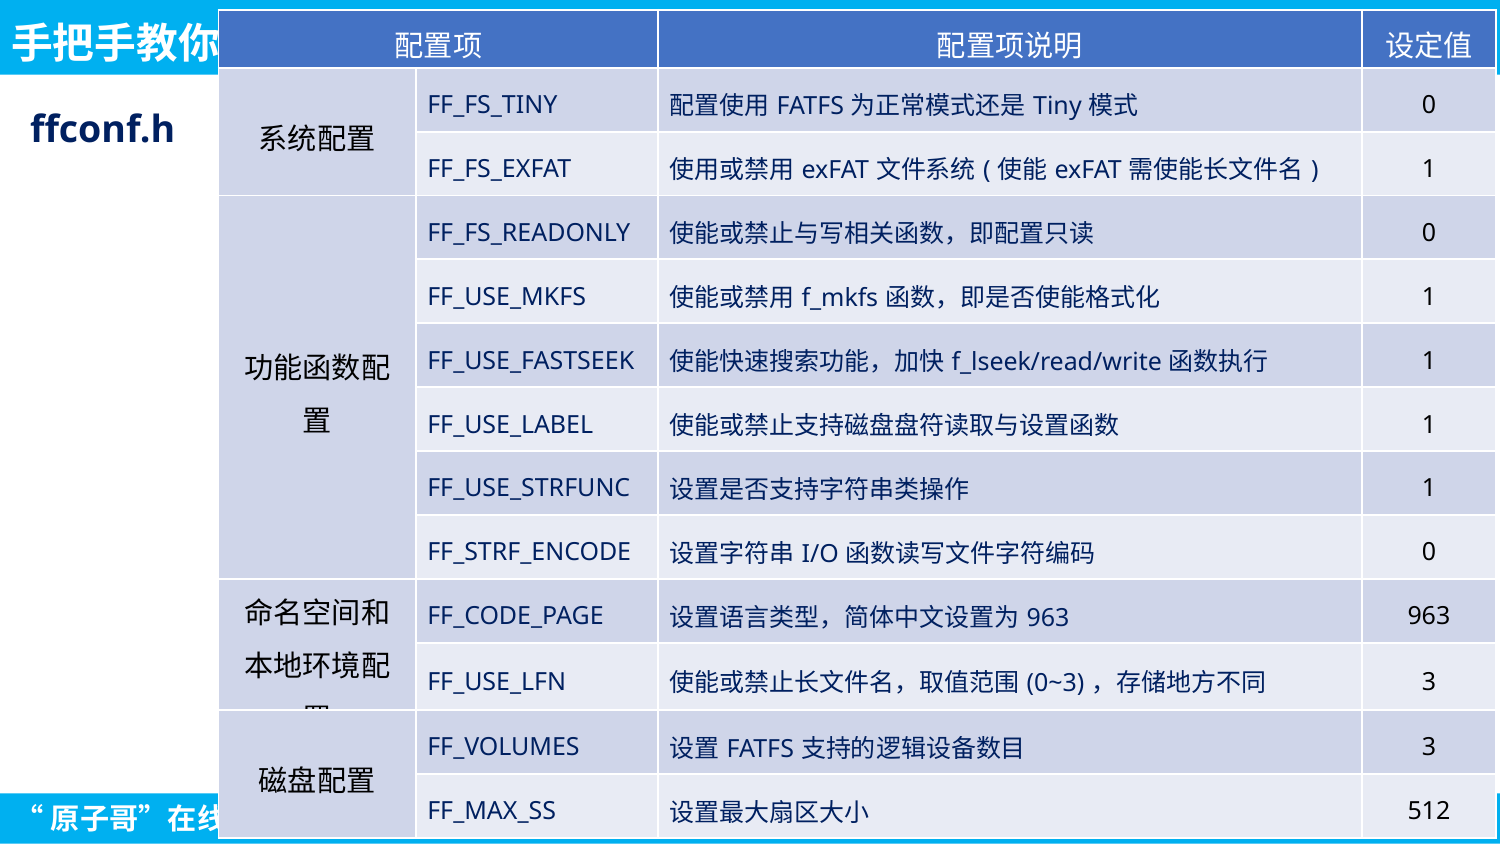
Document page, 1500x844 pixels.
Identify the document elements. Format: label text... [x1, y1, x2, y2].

table_cell FF_FS_EXFAT [417, 133, 657, 195]
table_cell 1 [1363, 260, 1495, 322]
table_cell 功能函数配置 [219, 196, 415, 578]
table_cell 使能或禁止长文件名，取值范围(0~3)，存储地方不同 [659, 644, 1361, 709]
text_box ffconf.h [22, 78, 228, 154]
table_cell 1 [1363, 133, 1495, 195]
table_cell 1 [1363, 388, 1495, 450]
table_cell 963 [1363, 580, 1495, 642]
table_cell 磁盘配置 [219, 711, 415, 837]
text_box 手把手教你学STM32 [0, 0, 967, 75]
table_cell FF_USE_FASTSEEK [417, 324, 657, 386]
table_cell 设置语言类型，简体中文设置为963 [659, 580, 1361, 642]
table_header 设定值 [1363, 11, 1495, 67]
table_cell 配置使用FATFS为正常模式还是Tiny模式 [659, 69, 1361, 131]
table_cell FF_FS_READONLY [417, 196, 657, 258]
table_cell 设置FATFS支持的逻辑设备数目 [659, 711, 1361, 773]
table_cell FF_FS_TINY [417, 69, 657, 131]
table_cell 0 [1363, 69, 1495, 131]
table_cell 系统配置 [219, 69, 415, 195]
table_cell 使能或禁止与写相关函数，即配置只读 [659, 196, 1361, 258]
table_cell 设置是否支持字符串类操作 [659, 452, 1361, 514]
table_cell FF_MAX_SS [417, 775, 657, 837]
table_cell 设置字符串I/O函数读写文件字符编码 [659, 516, 1361, 578]
table_cell 设置最大扇区大小 [659, 775, 1361, 837]
table_cell FF_USE_MKFS [417, 260, 657, 322]
text_box “原子哥”在线教学平台：www.yuanzige.com [0, 793, 560, 843]
table_cell FF_USE_LABEL [417, 388, 657, 450]
table_cell 使用或禁用exFAT文件系统(使能exFAT需使能长文件名) [659, 133, 1361, 195]
table_cell FF_STRF_ENCODE [417, 516, 657, 578]
table_cell 0 [1363, 196, 1495, 258]
table_cell FF_USE_LFN [417, 644, 657, 709]
table_cell 使能或禁止支持磁盘盘符读取与设置函数 [659, 388, 1361, 450]
text_box 技术支持论坛：http://www.openedv.com/forum.php [560, 793, 1500, 843]
table_cell 512 [1363, 775, 1495, 837]
text_box [967, 0, 1500, 76]
table_cell 命名空间和本地环境配置 [219, 580, 415, 709]
table_header 配置项说明 [659, 11, 1361, 67]
picture [1262, 10, 1480, 62]
table_cell 3 [1363, 711, 1495, 773]
table_cell 3 [1363, 644, 1495, 709]
table_header 配置项 [219, 11, 657, 67]
table_cell 1 [1363, 324, 1495, 386]
table_cell FF_VOLUMES [417, 711, 657, 773]
table_cell 1 [1363, 452, 1495, 514]
table_cell 使能快速搜索功能，加快f_lseek/read/write函数执行 [659, 324, 1361, 386]
table_cell 使能或禁用f_mkfs函数，即是否使能格式化 [659, 260, 1361, 322]
table_cell 0 [1363, 516, 1495, 578]
table_cell FF_USE_STRFUNC [417, 452, 657, 514]
table_cell FF_CODE_PAGE [417, 580, 657, 642]
